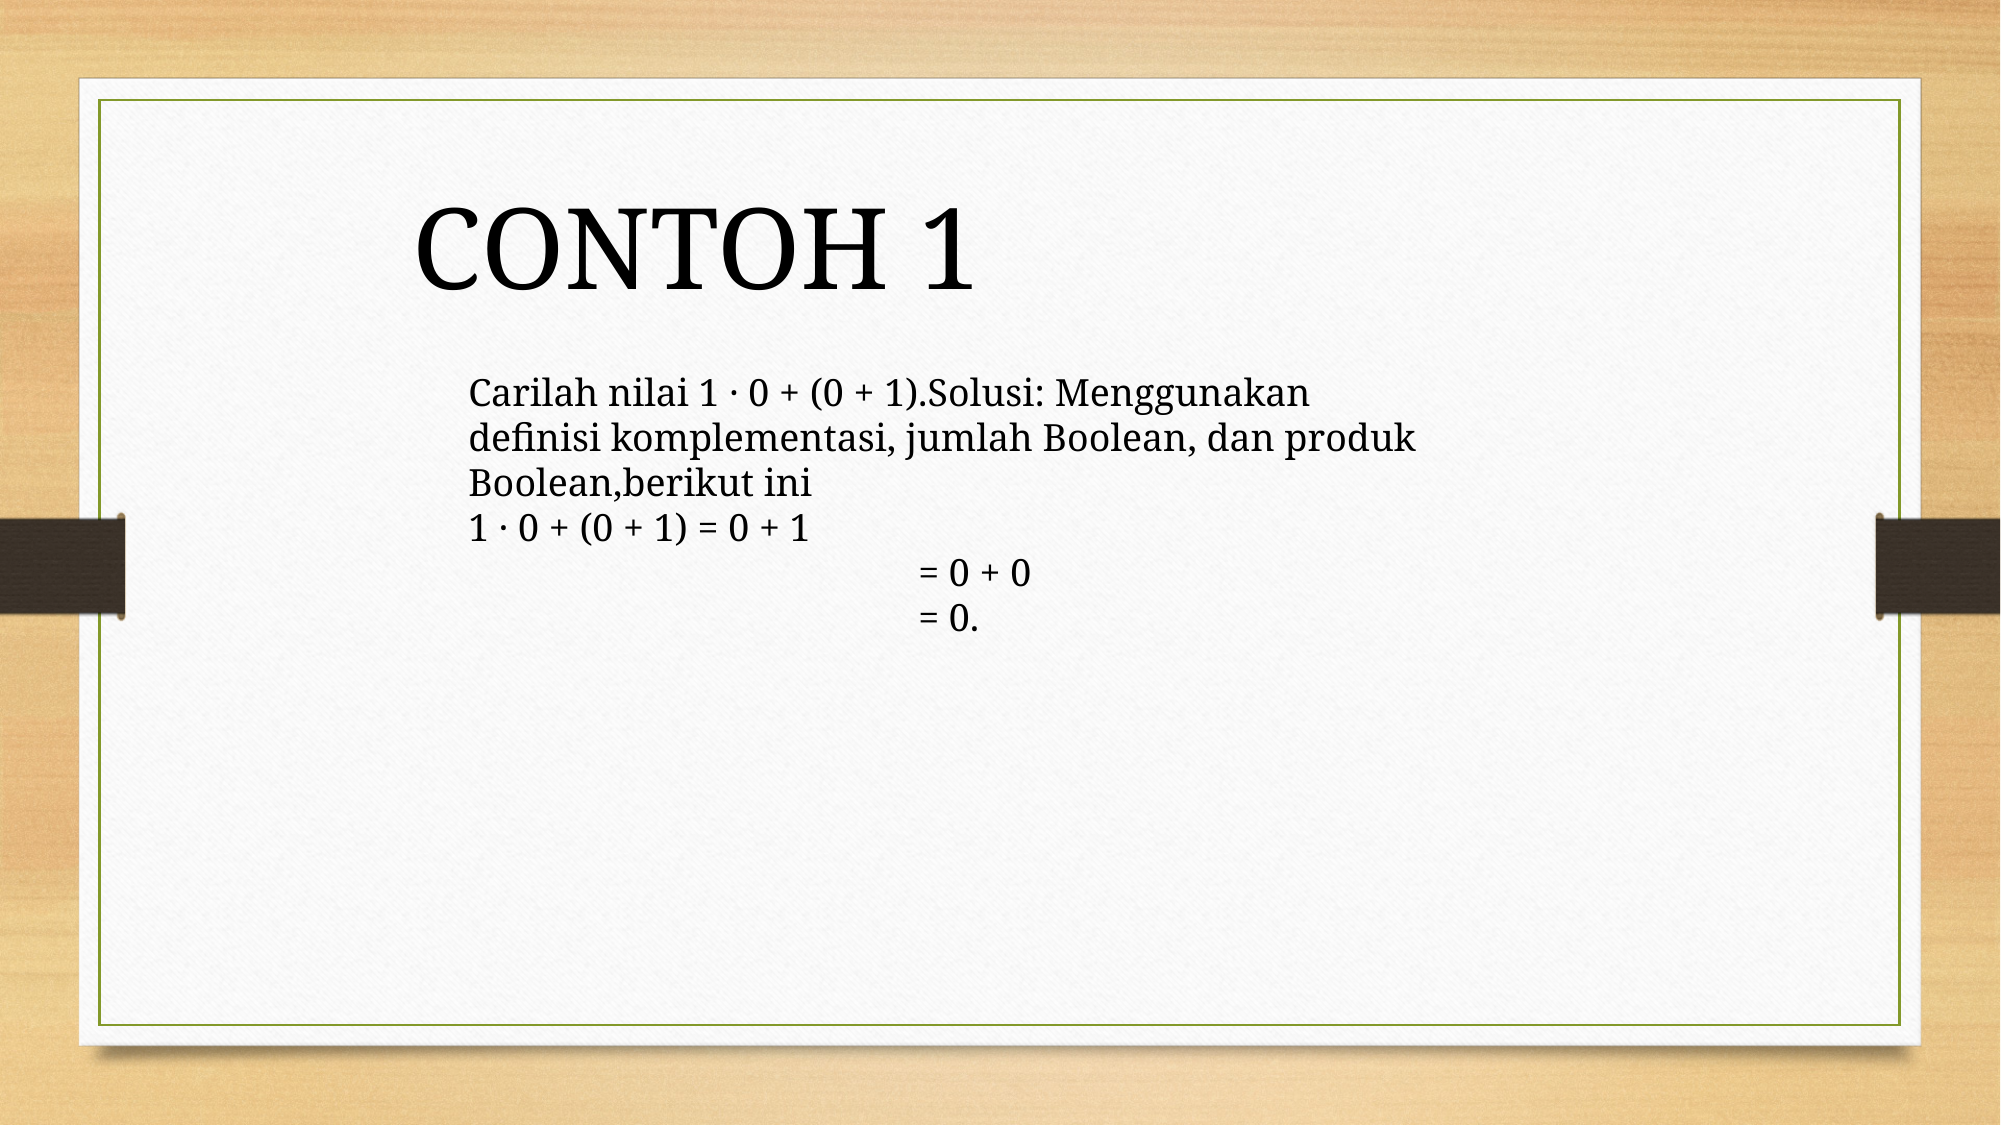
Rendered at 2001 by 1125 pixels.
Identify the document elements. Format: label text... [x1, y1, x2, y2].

text_box Carilah nilai 1 · 0 + (0 + 1).Solusi: Menggunakan definisi komplementasi, jumlah Boolean, dan produk Boolean,berikut ini 1 · 0 + (0 + 1) = 0 + 1 = 0 + 0 = 0. [453, 362, 1454, 647]
picture [0, 0, 2001, 1125]
text_box CONTOH 1 [394, 169, 1000, 320]
